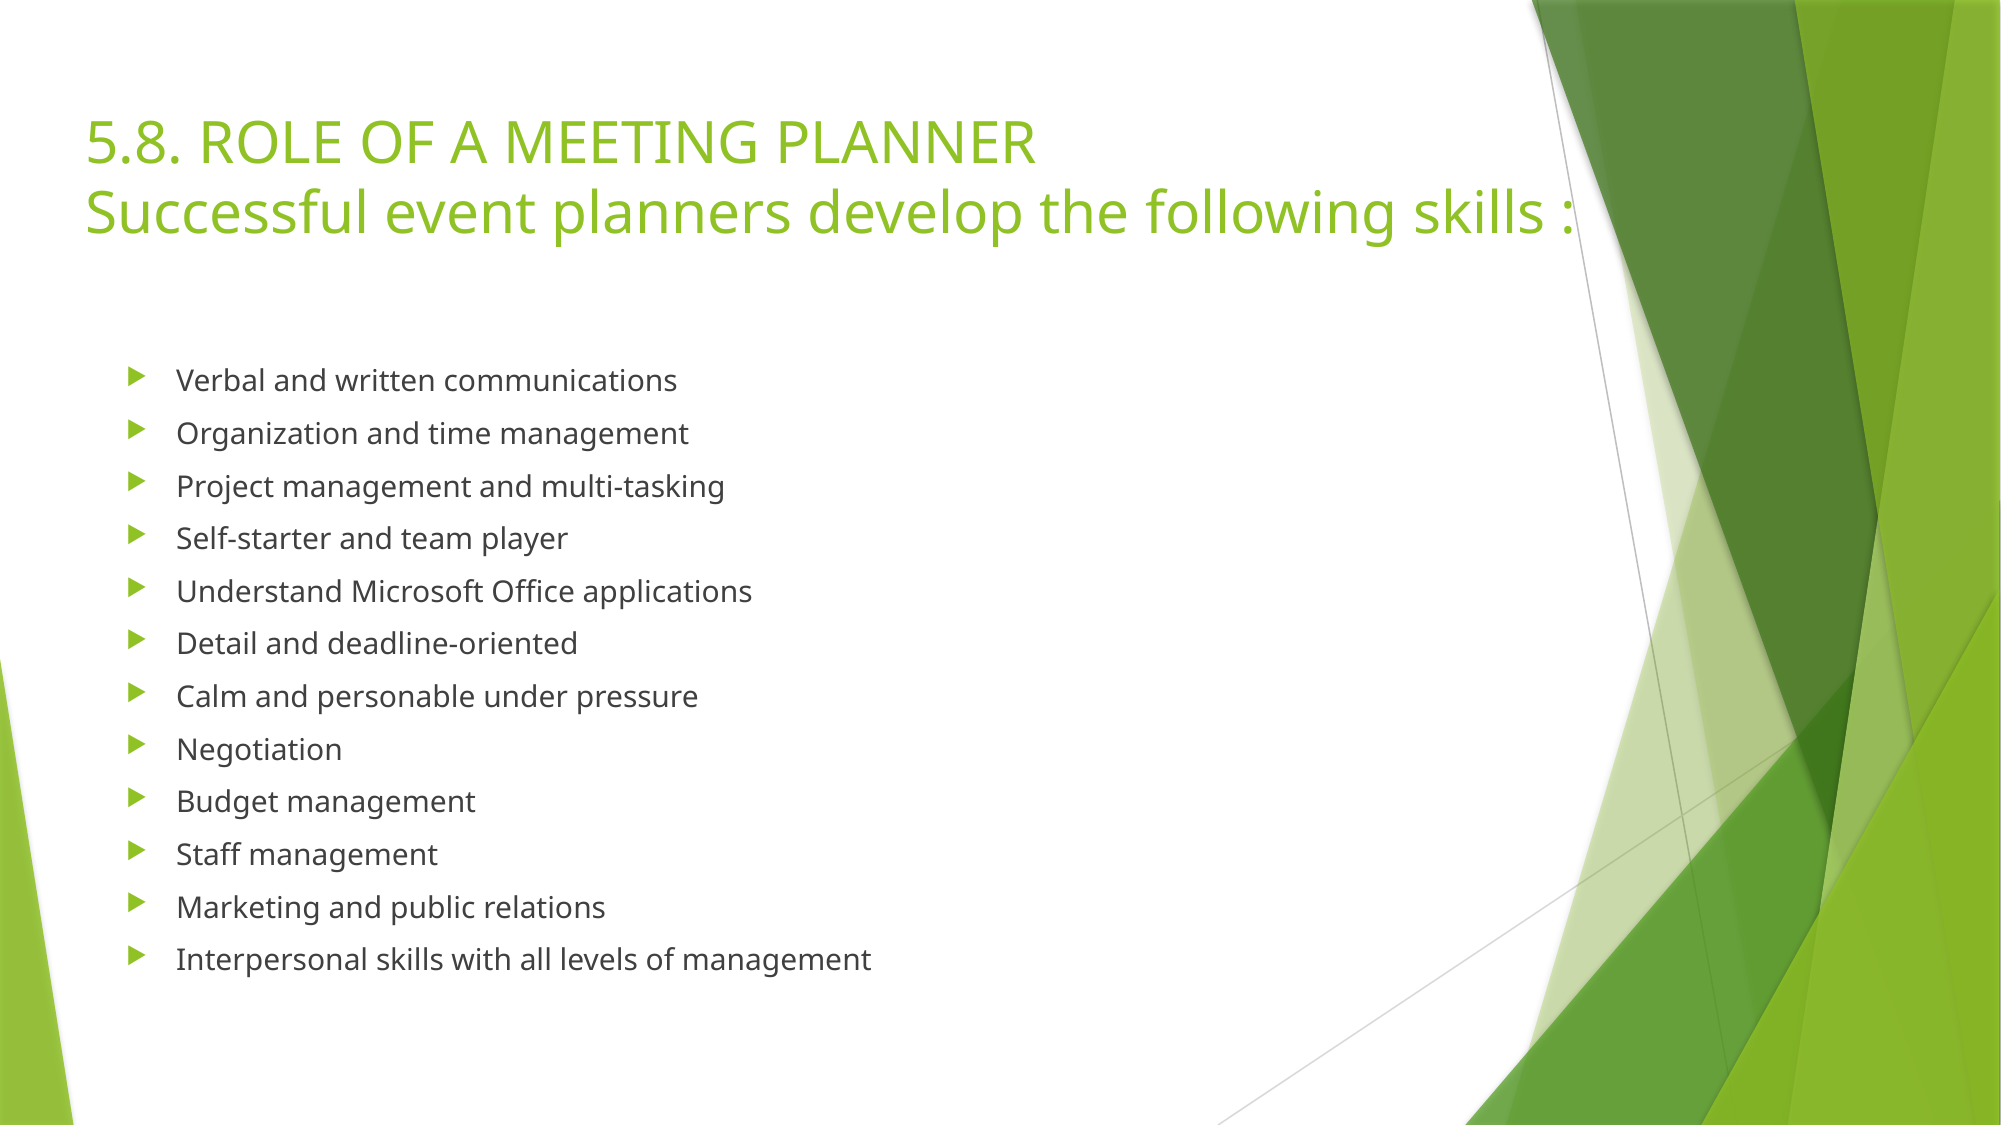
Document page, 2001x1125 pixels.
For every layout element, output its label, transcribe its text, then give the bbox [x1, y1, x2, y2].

list Verbal and written communications Organization and time management Project management and multi-tasking Self-starter and team player Understand Microsoft Office applications Detail and deadline-oriented Calm and personable under pressure Negotiation Budget management Staff management Marketing and public relations Interpersonal skills with all levels of management [111, 354, 1522, 992]
title 5.8. ROLE OF A MEETING PLANNER Successful event planners develop the following skills : [70, 97, 1745, 257]
